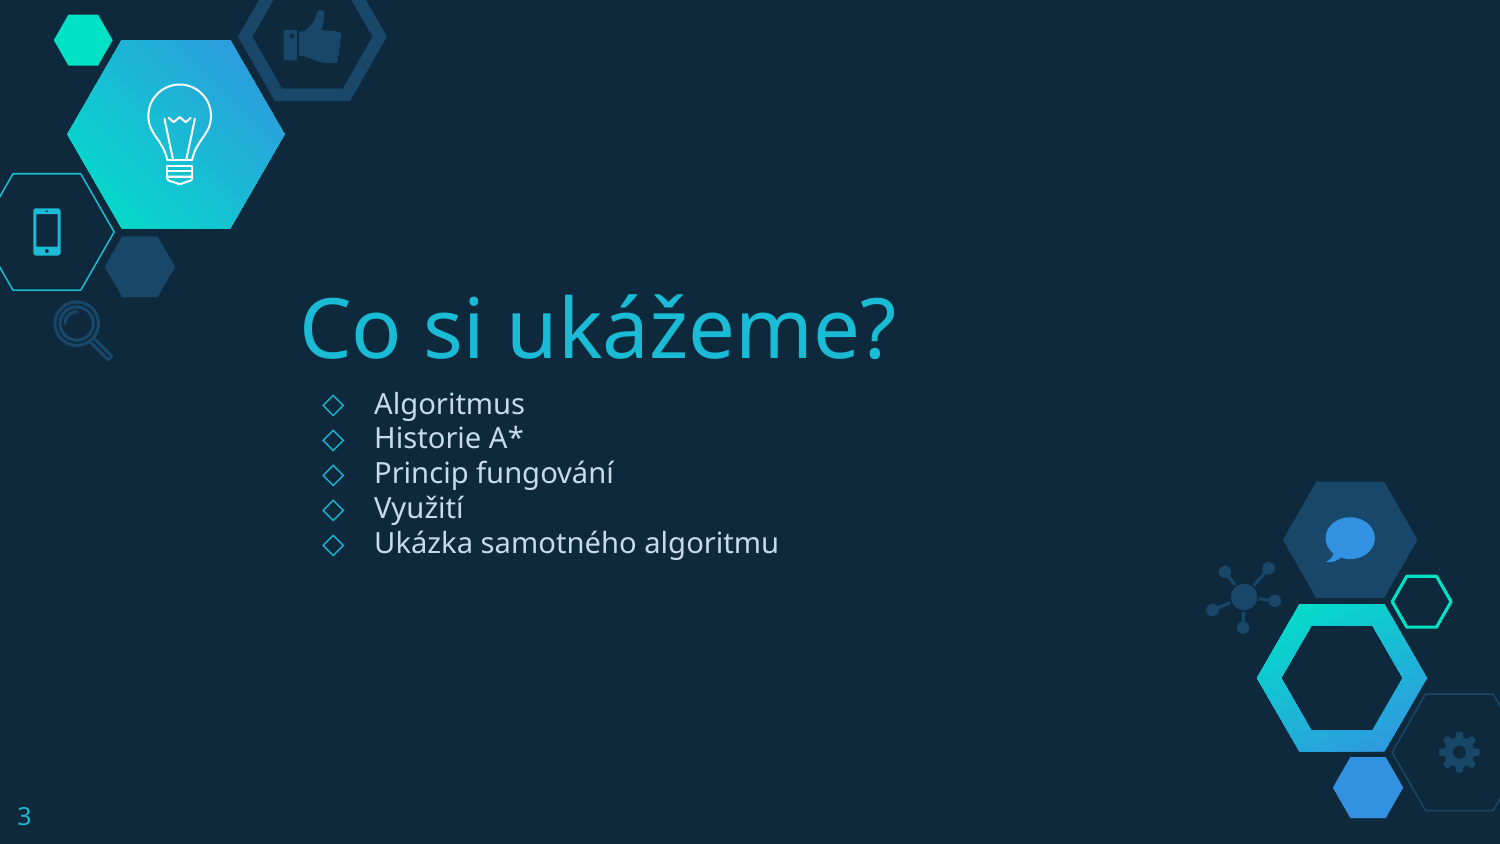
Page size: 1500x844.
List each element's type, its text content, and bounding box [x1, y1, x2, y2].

list Algoritmus Historie A* Princip fungování Využití Ukázka samotného algoritmu [284, 369, 1096, 643]
slide_number 3 [2, 785, 93, 844]
title Co si ukážeme? [284, 284, 1096, 369]
